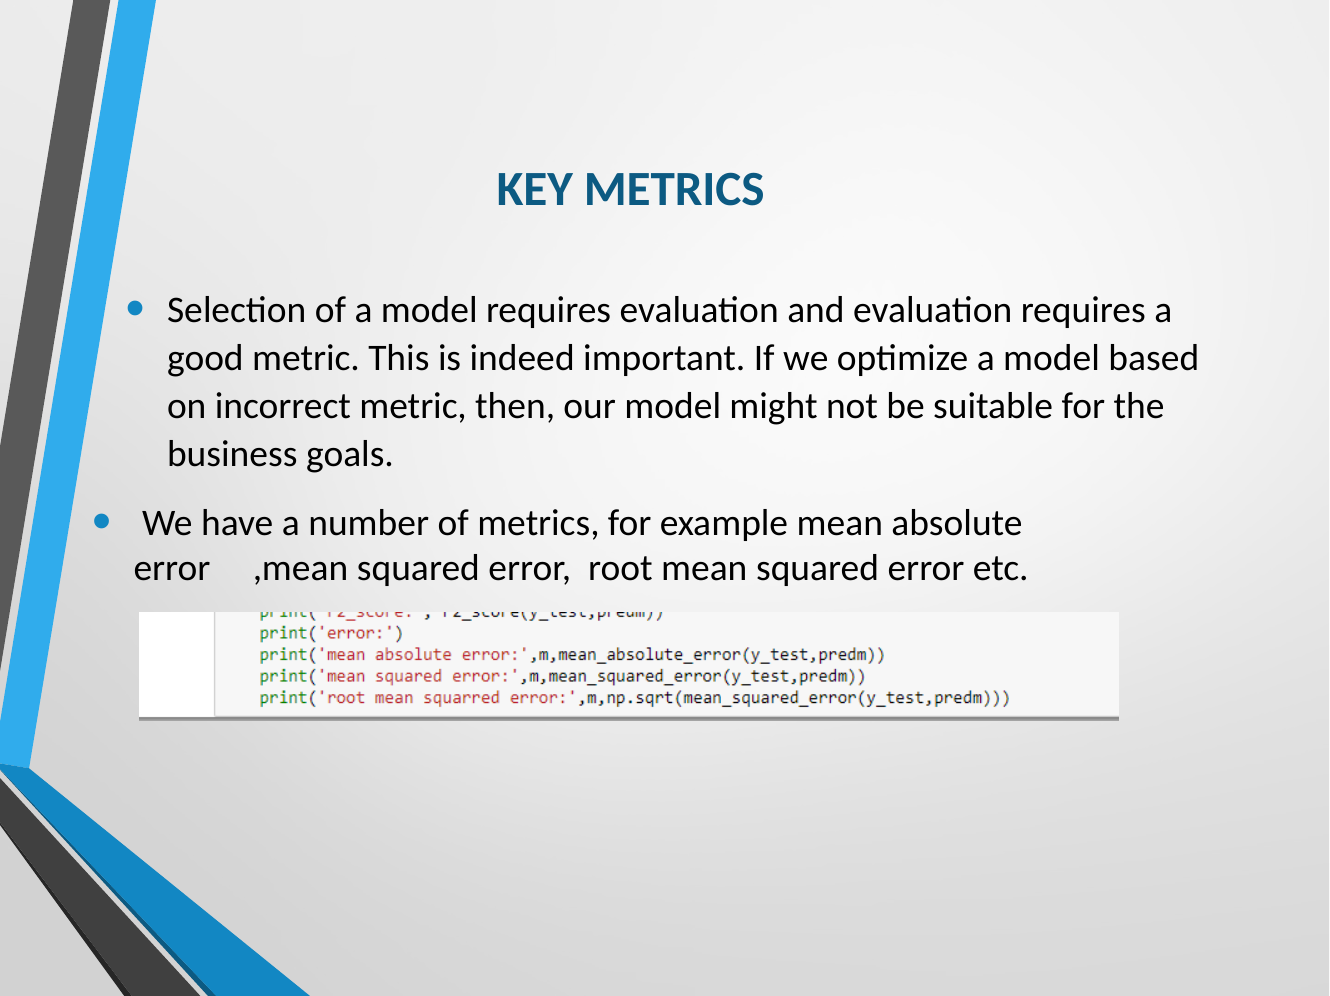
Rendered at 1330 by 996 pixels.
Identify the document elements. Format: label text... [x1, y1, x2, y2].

picture [139, 612, 1119, 721]
list Selection of a model requires evaluation and evaluation requires a good metric. This is indeed important. If we optimize a model based on incorrect metric, then, our model might not be suitable for the business goals. We have a number of metrics, for example mean absolute error ,mean squared error, root mean squared error etc. [77, 274, 1229, 611]
title KEY METRICS [14, 147, 1170, 283]
